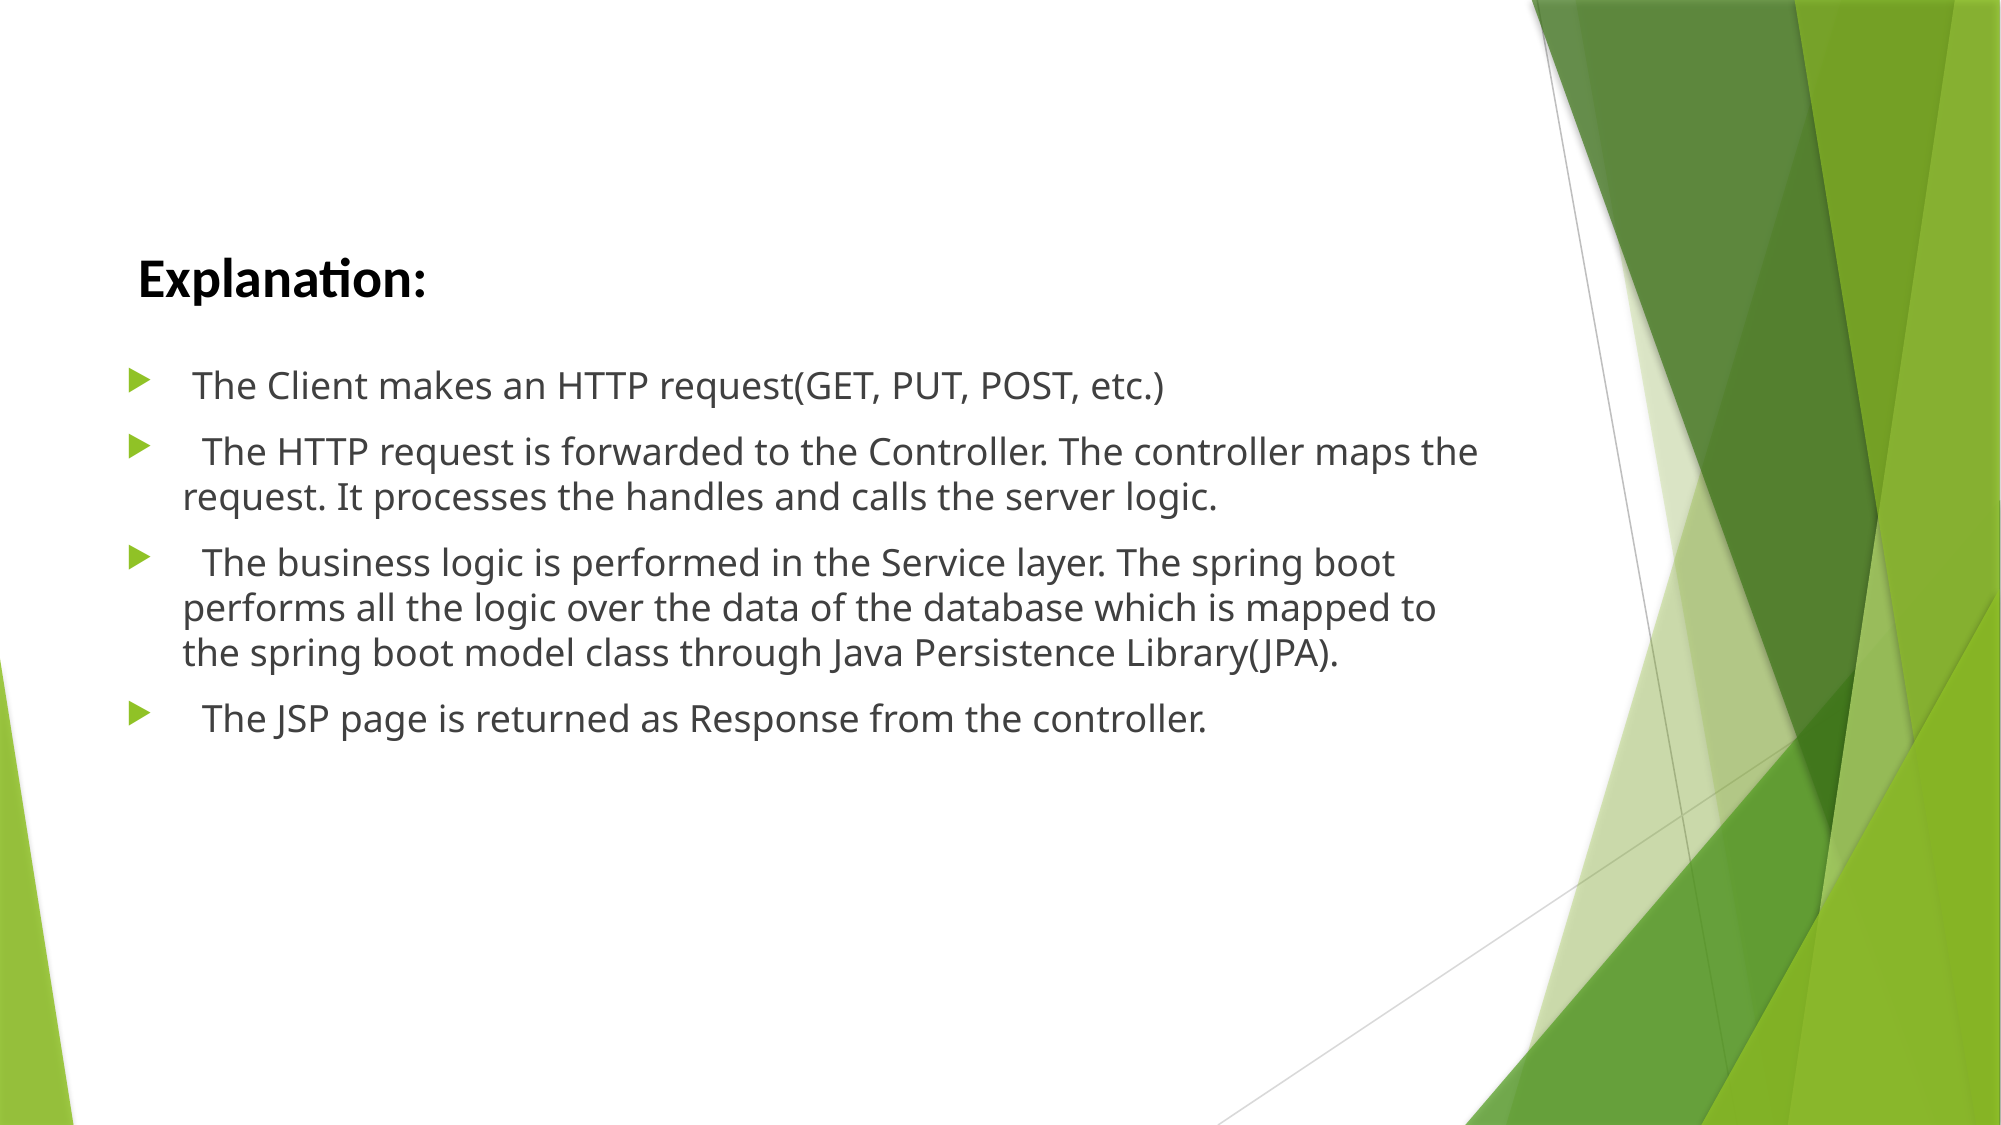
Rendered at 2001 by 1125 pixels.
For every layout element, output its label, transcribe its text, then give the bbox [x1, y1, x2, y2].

title Explanation: [111, 99, 1522, 317]
list The Client makes an HTTP request(GET, PUT, POST, etc.) The HTTP request is forwarded to the Controller. The controller maps the request. It processes the handles and calls the server logic. The business logic is performed in the Service layer. The spring boot performs all the logic over the data of the database which is mapped to the spring boot model class through Java Persistence Library(JPA). The JSP page is returned as Response from the controller. [111, 354, 1522, 992]
